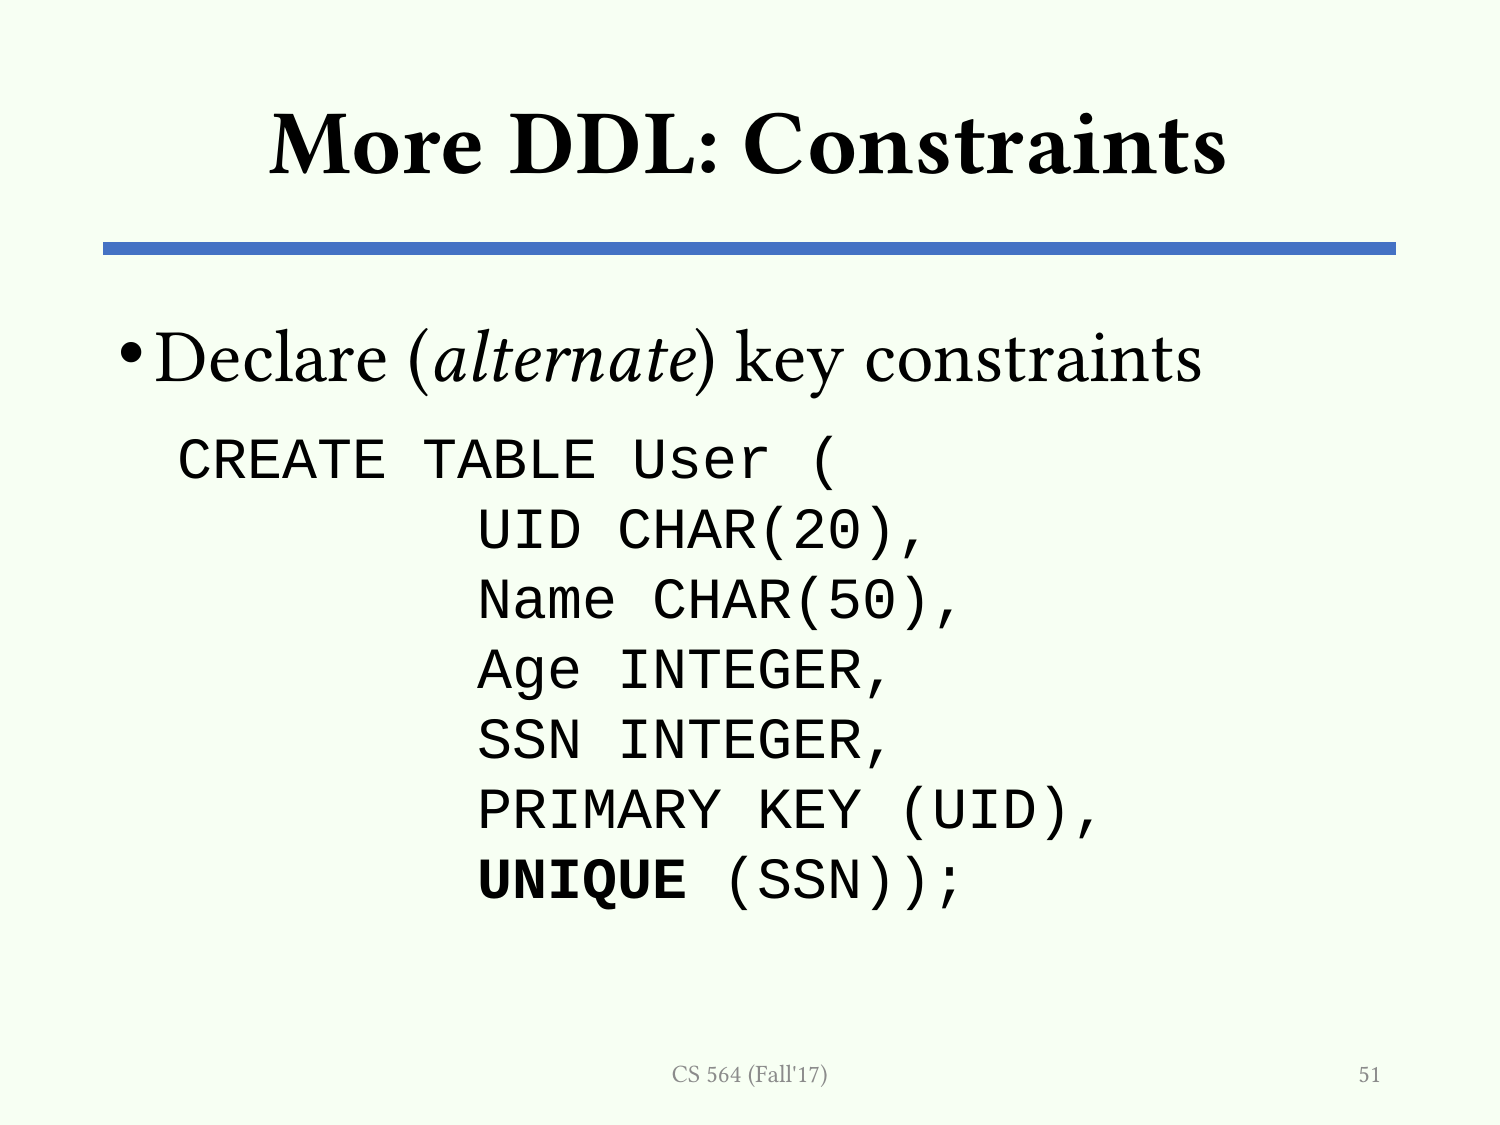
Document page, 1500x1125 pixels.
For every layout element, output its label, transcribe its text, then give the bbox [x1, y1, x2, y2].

title More DDL: Constraints [103, 35, 1397, 253]
footer CS 564 (Fall'17) [496, 1042, 1004, 1103]
list Declare (alternate) key constraints [103, 299, 1397, 1027]
text_box CREATE TABLE User ( UID CHAR(20), Name CHAR(50), Age INTEGER, SSN INTEGER, PRIMARY KEY (UID), UNIQUE (SSN)); [162, 413, 1338, 964]
slide_number 51 [1059, 1042, 1397, 1103]
